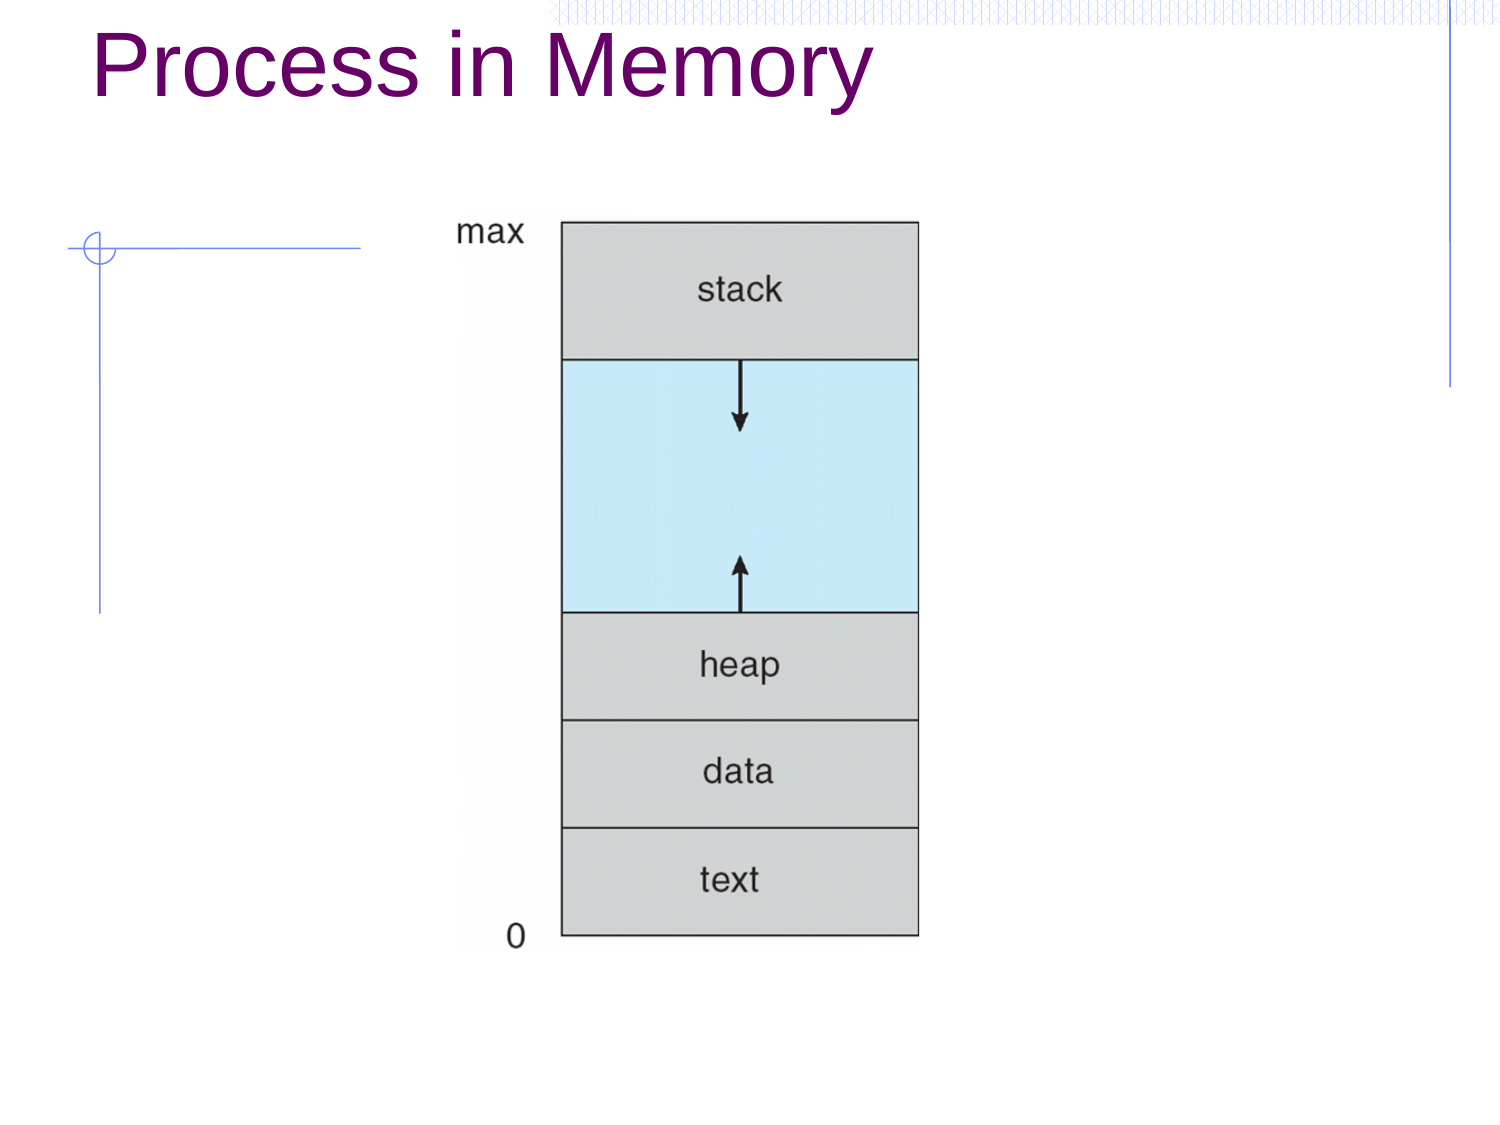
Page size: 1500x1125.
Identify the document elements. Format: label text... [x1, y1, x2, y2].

title Process in Memory [74, 27, 1426, 123]
picture [449, 205, 928, 961]
